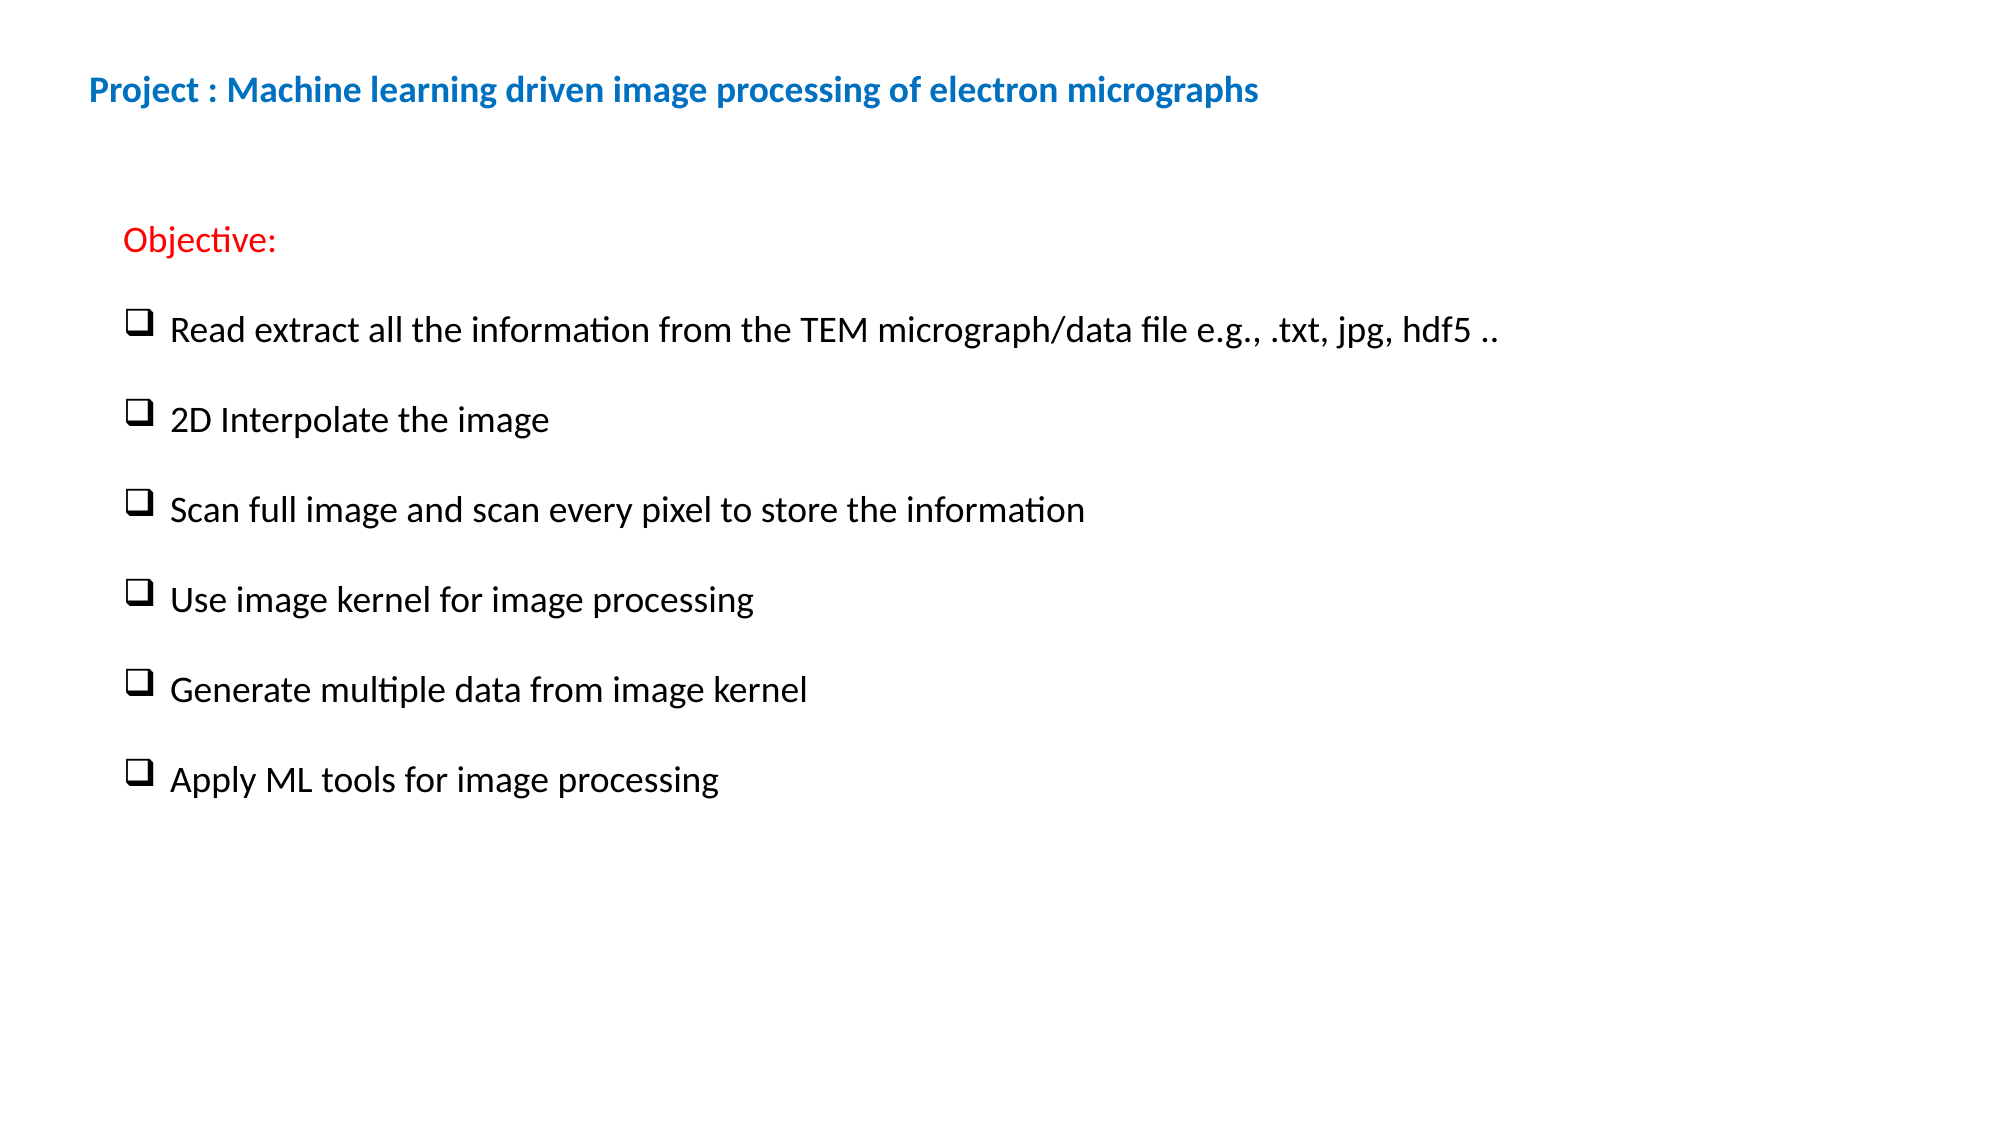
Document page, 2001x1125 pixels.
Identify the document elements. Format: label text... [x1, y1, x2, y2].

text_box Objective: Read extract all the information from the TEM micrograph/data file e.g., .txt, jpg, hdf5 .. 2D Interpolate the image Scan full image and scan every pixel to store the information Use image kernel for image processing Generate multiple data from image kernel Apply ML tools for image processing [108, 162, 1517, 808]
text_box Project : Machine learning driven image processing of electron micrographs [74, 57, 1284, 117]
